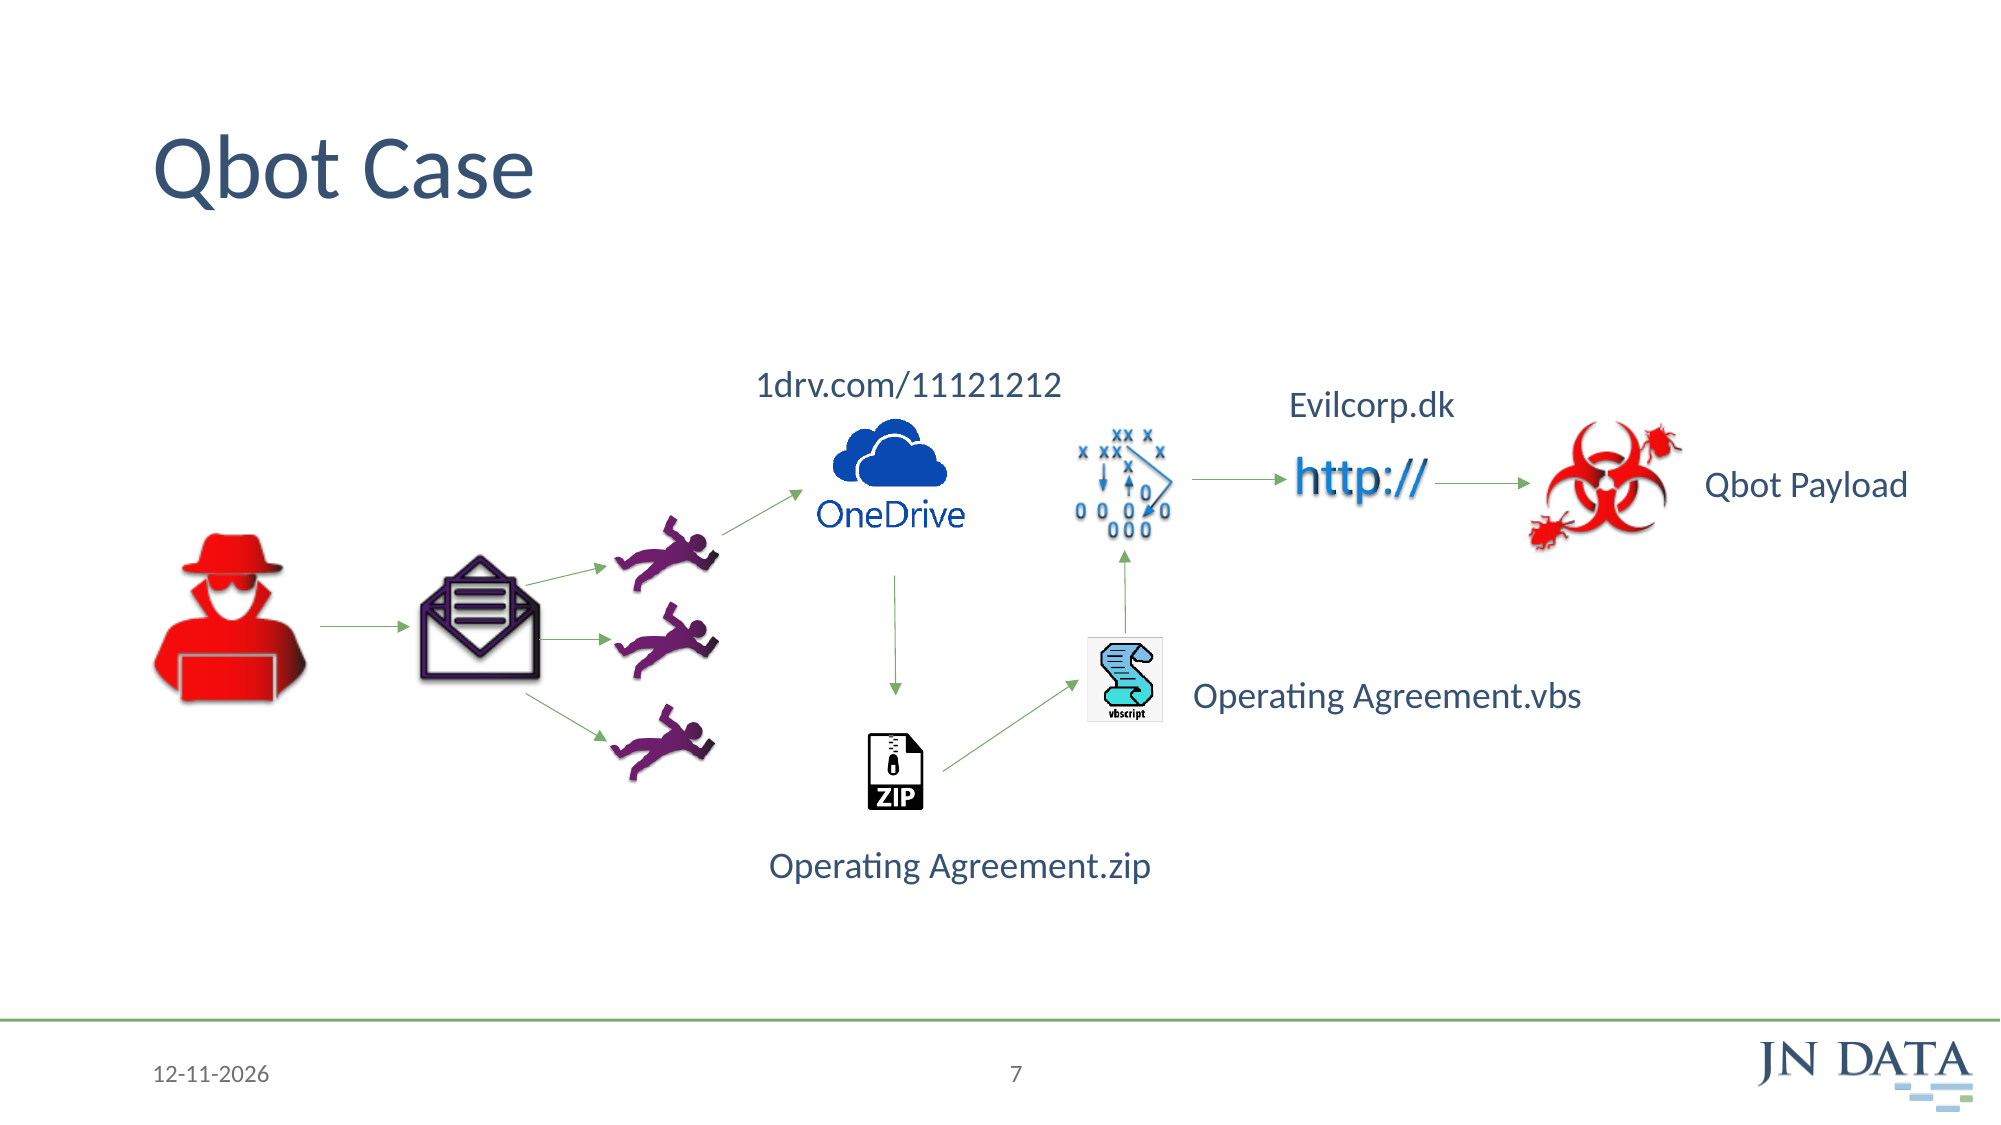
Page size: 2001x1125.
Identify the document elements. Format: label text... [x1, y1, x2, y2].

title Qbot Case [137, 59, 1863, 278]
picture [1757, 1041, 1976, 1112]
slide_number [137, 1042, 587, 1103]
slide_number 7 [587, 1042, 1038, 1103]
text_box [121, 352, 1926, 895]
